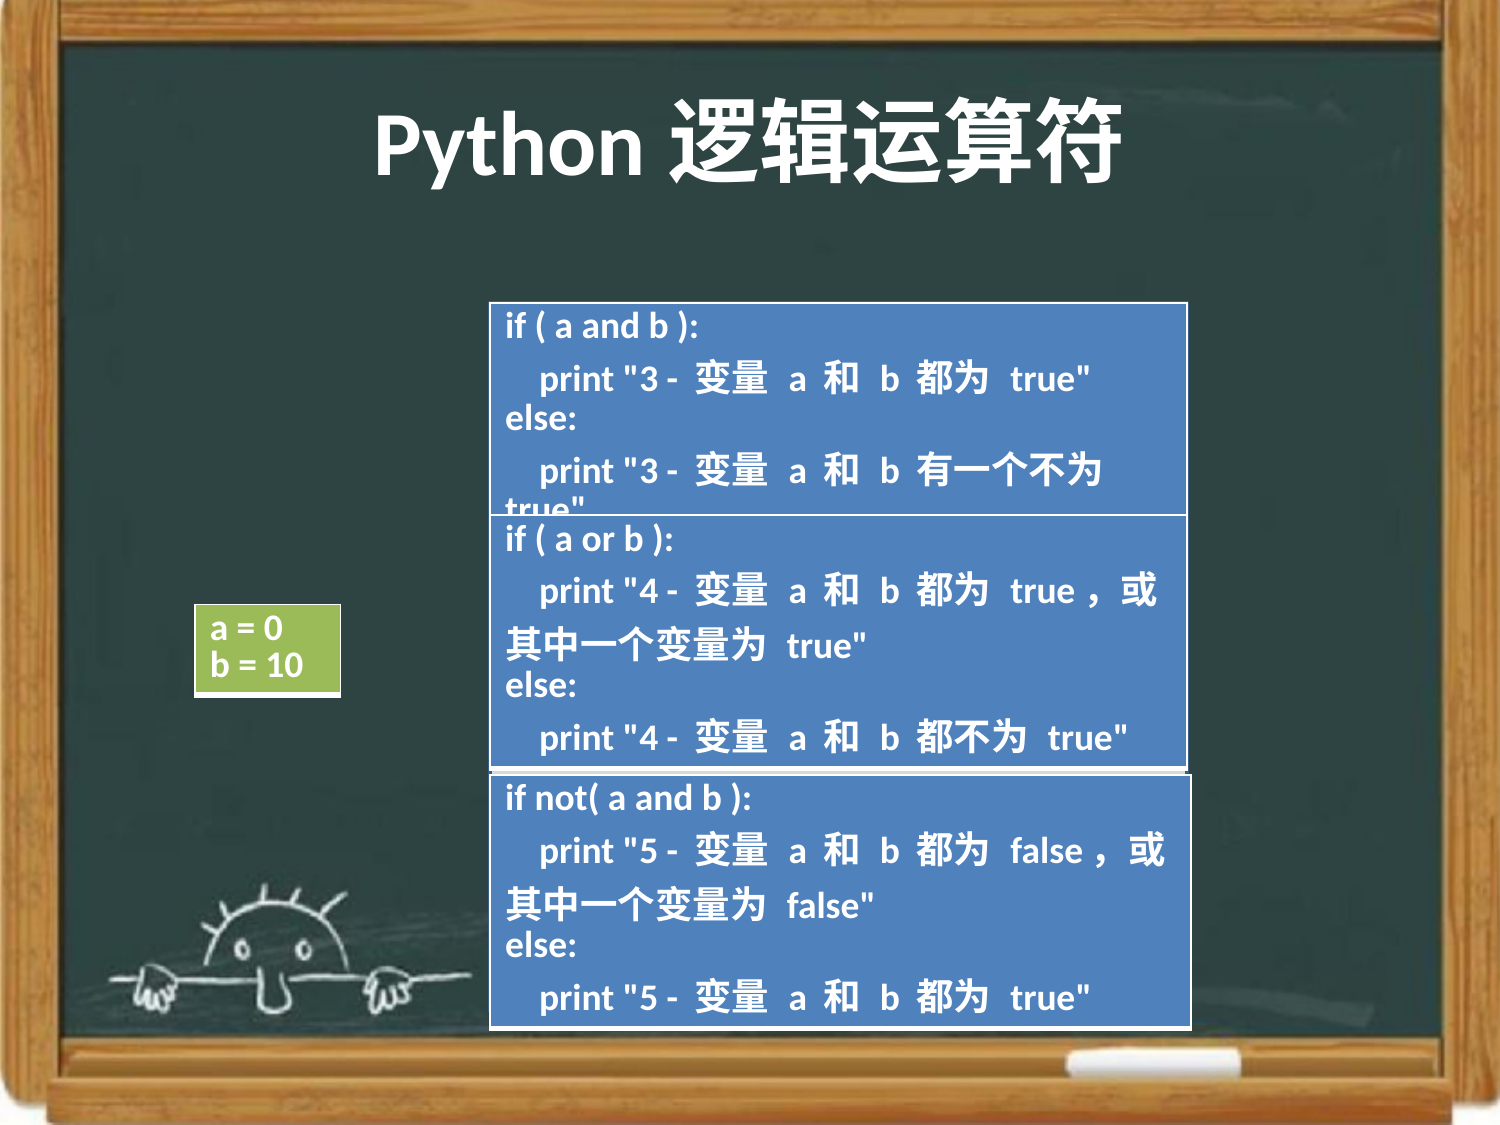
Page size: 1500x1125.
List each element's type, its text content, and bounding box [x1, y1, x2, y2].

text_box [488, 301, 1189, 1013]
table_header if not( a and b ): print "5 - 变量 a 和 b 都为 false，或其中一个变量为 false" else: print "5 - 变量 a 和 b 都为 true" [491, 776, 1190, 1026]
picture [0, 0, 1500, 1125]
table_header if ( a or b ): print "4 - 变量 a 和 b 都为 true，或其中一个变量为 true" else: print "4 - 变量 a 和 b 都不为 true" [491, 516, 1186, 766]
title Python逻辑运算符 [75, 45, 1425, 233]
table_header a = 0 b = 10 [196, 605, 340, 692]
table_header if ( a and b ): print "3 - 变量 a 和 b 都为 true" else: print "3 - 变量 a 和 b 有一个不为 true" [491, 304, 1186, 514]
